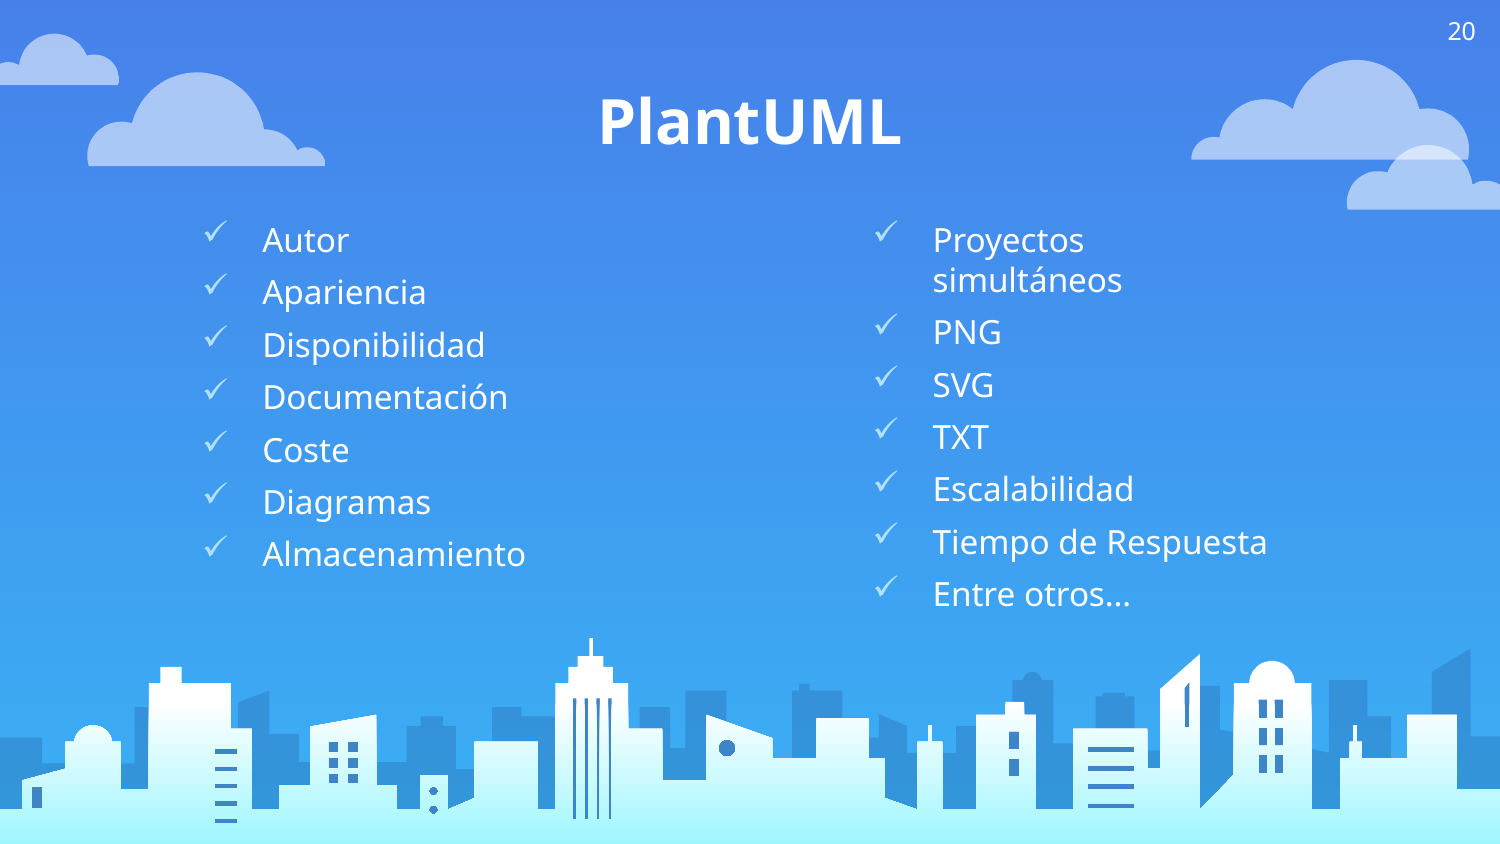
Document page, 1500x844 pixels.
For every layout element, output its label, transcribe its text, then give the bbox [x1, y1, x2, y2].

text_box Proyectos simultáneos PNG SVG TXT Escalabilidad Tiempo de Respuesta Entre otros… [842, 203, 1290, 602]
slide_number 20 [1400, 0, 1491, 65]
title PlantUML [139, 64, 1361, 174]
list Autor Apariencia Disponibilidad Documentación Coste Diagramas Almacenamiento [172, 203, 620, 602]
